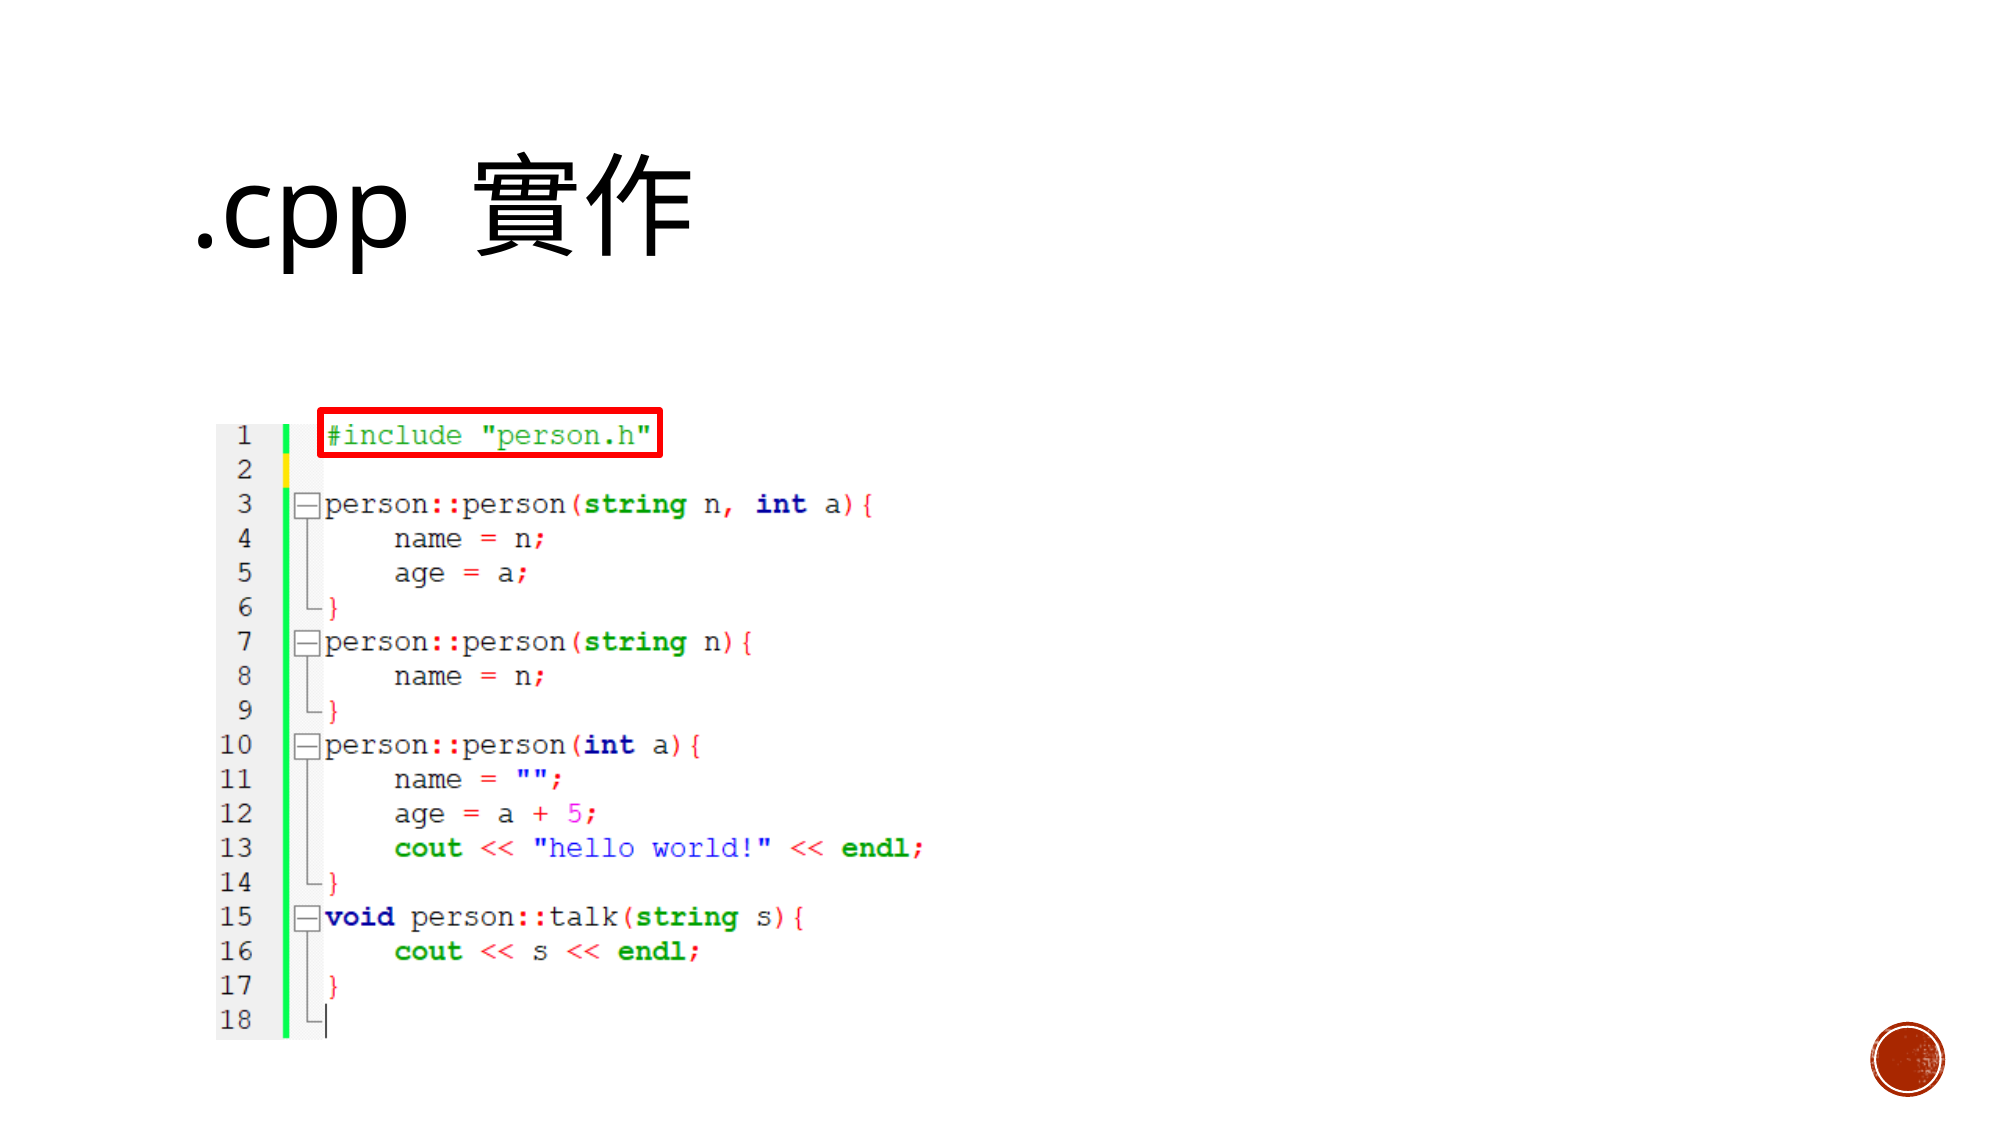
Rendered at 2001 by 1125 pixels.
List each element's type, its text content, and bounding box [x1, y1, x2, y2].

title .cpp 實作 [175, 79, 1826, 344]
picture [216, 423, 957, 1040]
text_box [318, 408, 662, 422]
picture [1870, 1021, 1946, 1097]
